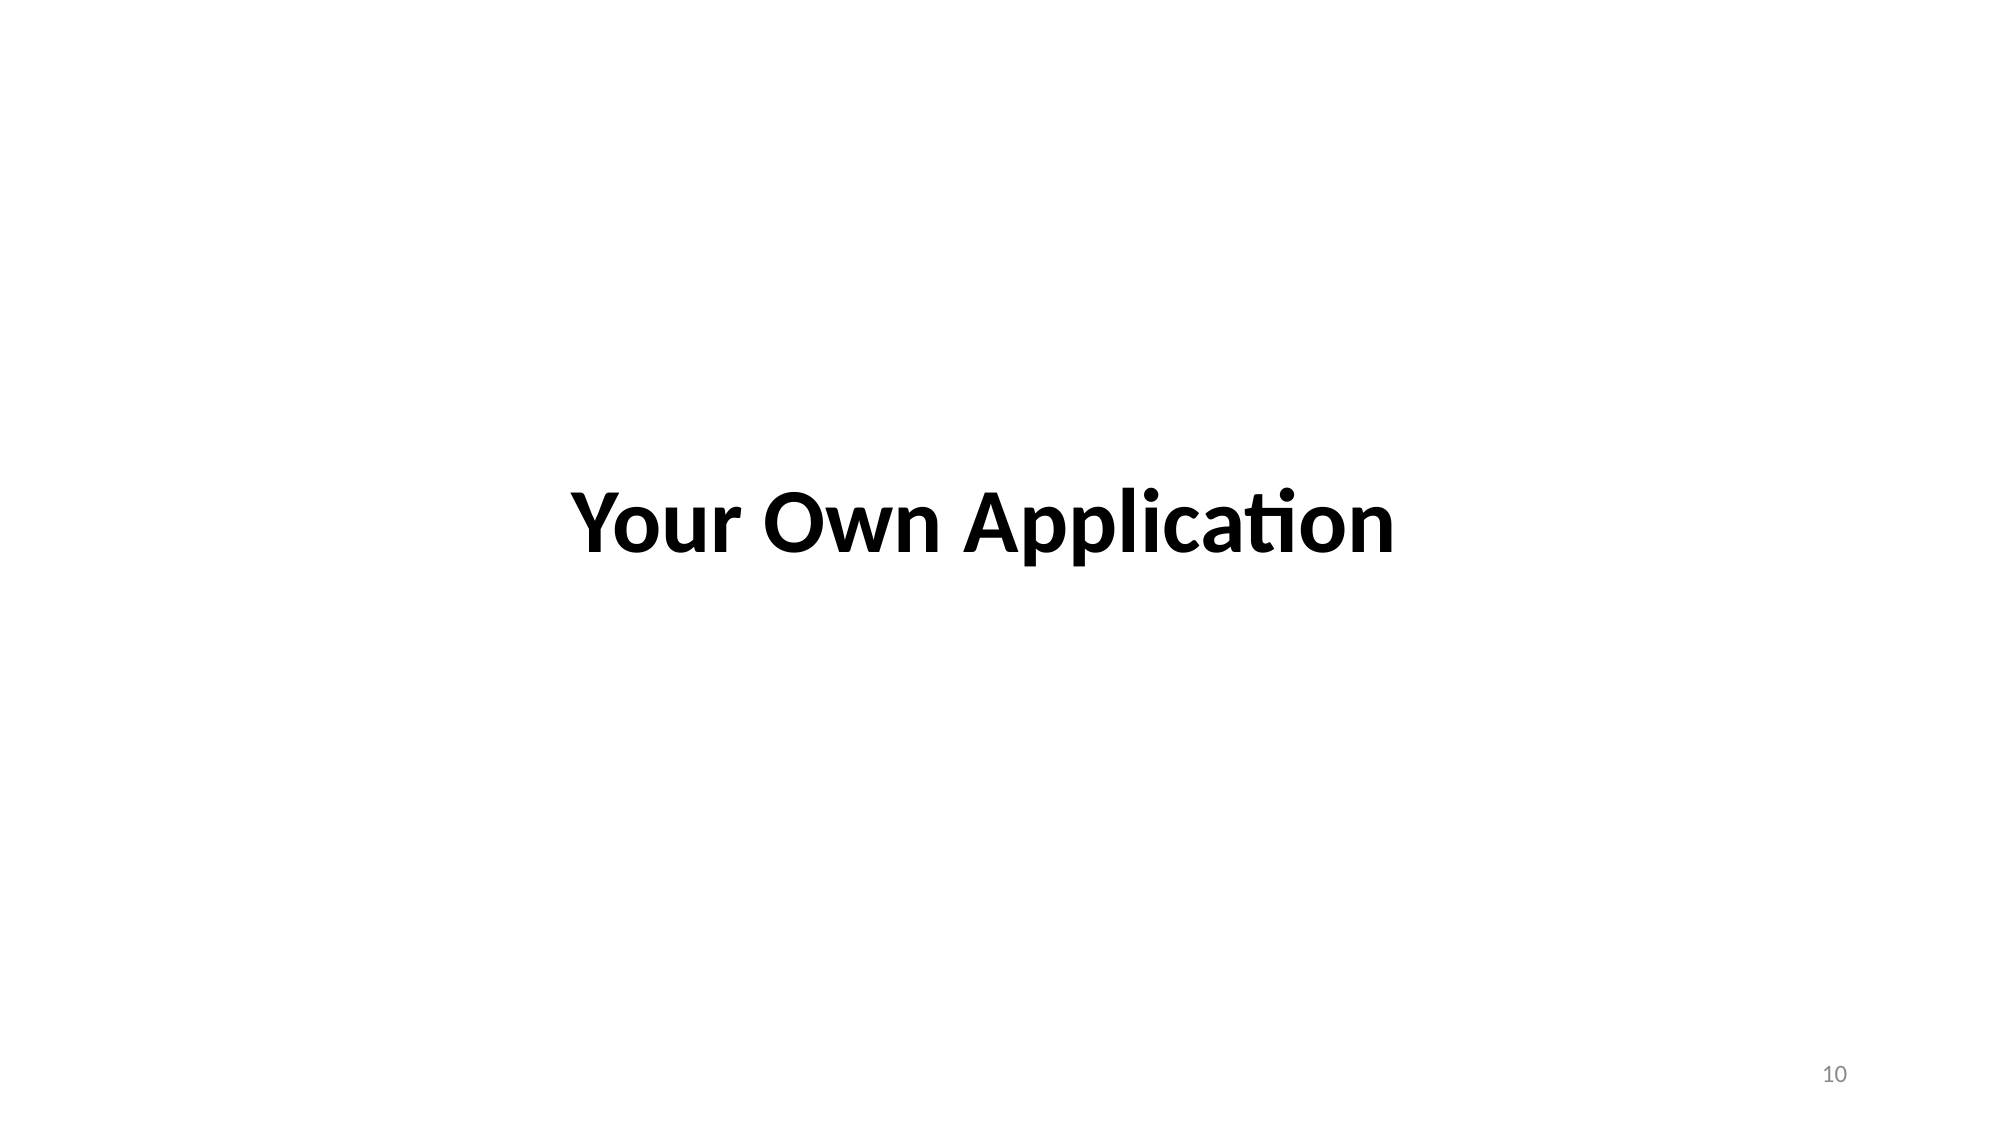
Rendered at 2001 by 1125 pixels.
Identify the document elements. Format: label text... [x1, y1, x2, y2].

slide_number 10 [1412, 1042, 1863, 1103]
title Your Own Application [556, 414, 1444, 632]
